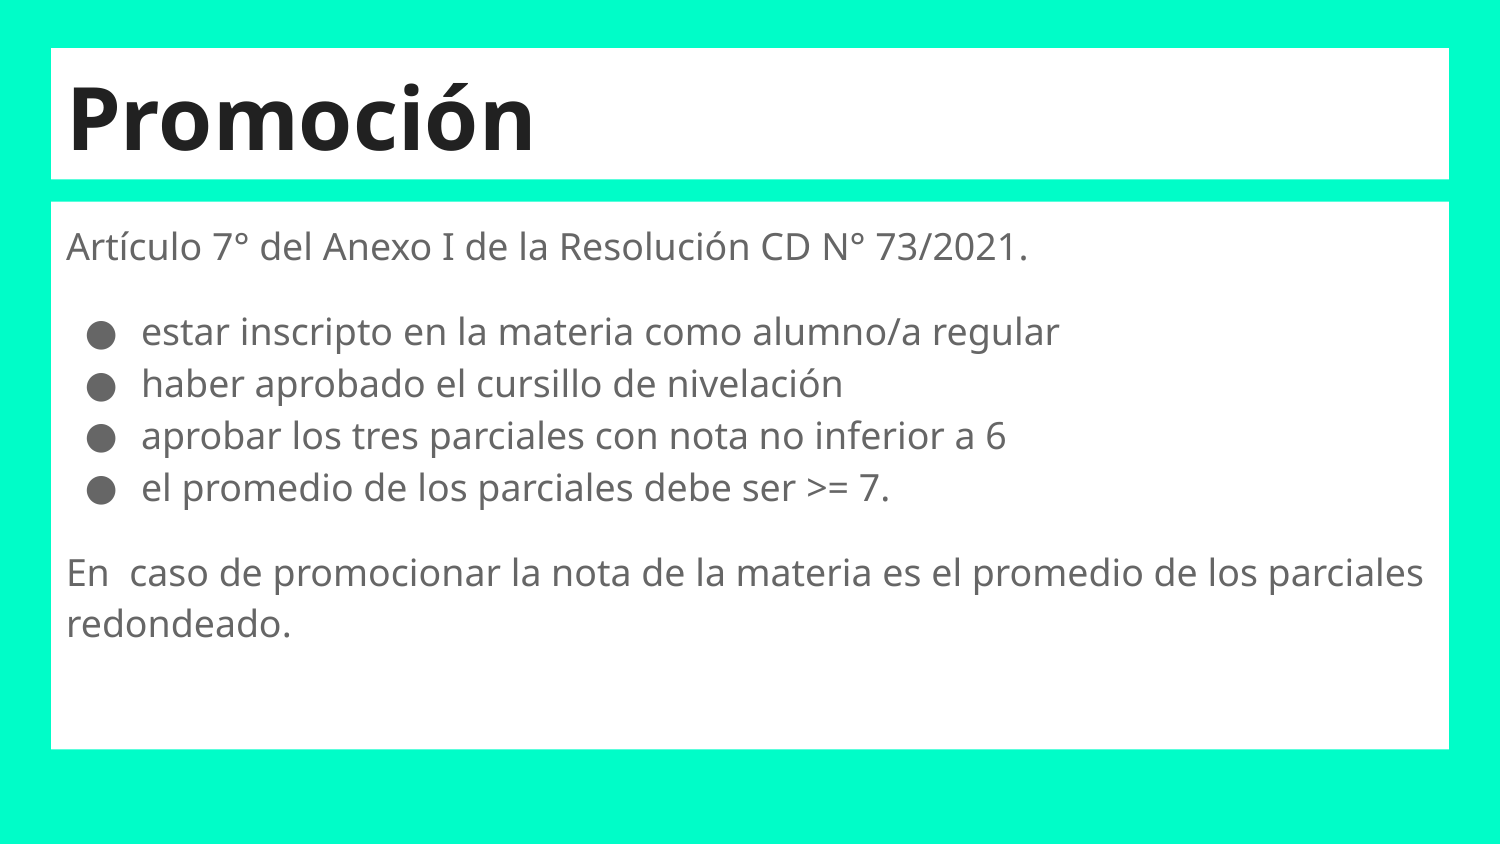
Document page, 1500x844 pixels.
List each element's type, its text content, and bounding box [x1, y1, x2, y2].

list Artículo 7° del Anexo I de la Resolución CD N° 73/2021. estar inscripto en la materia como alumno/a regular haber aprobado el cursillo de nivelación aprobar los tres parciales con nota no inferior a 6 el promedio de los parciales debe ser >= 7. En caso de promocionar la nota de la materia es el promedio de los parciales redondeado. [51, 201, 1449, 750]
title Promoción [51, 48, 1449, 180]
